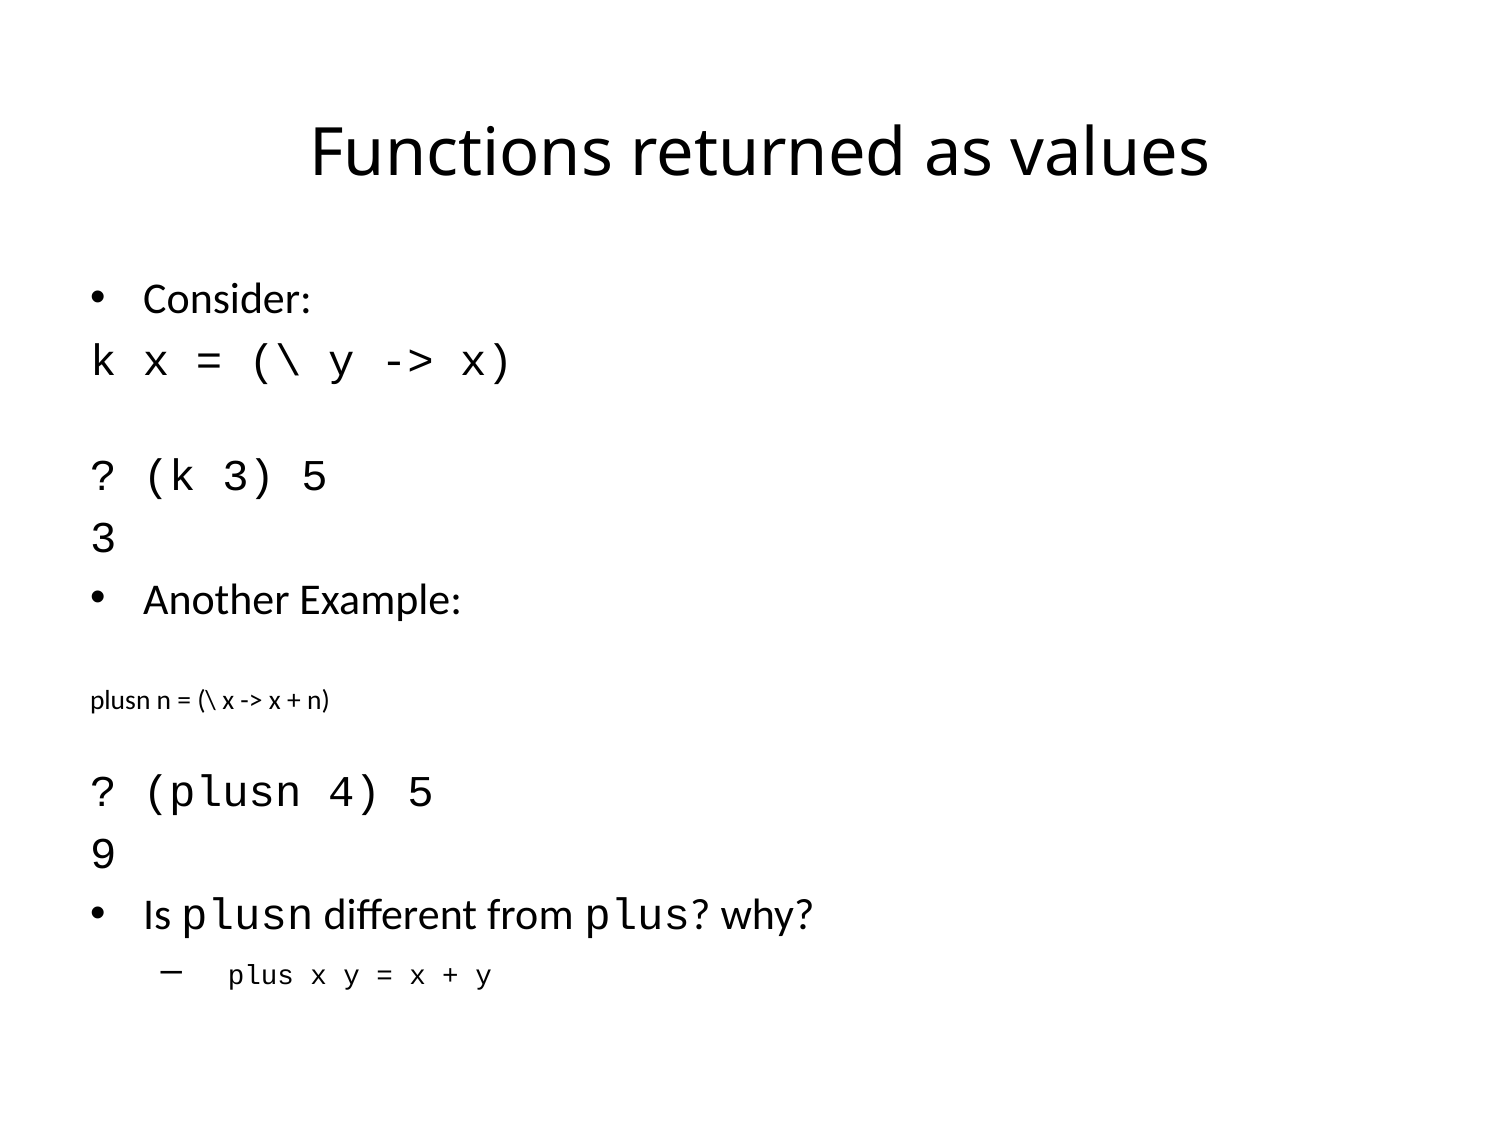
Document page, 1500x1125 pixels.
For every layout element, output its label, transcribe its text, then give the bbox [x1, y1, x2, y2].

title Functions returned as values [74, 44, 1426, 233]
list Consider: k x = (\ y -> x) ? (k 3) 5 3 Another Example: plusn n = (\ x -> x + n) ? (plusn 4) 5 9 Is plusn different from plus? why? plus x y = x + y [74, 262, 1426, 1006]
